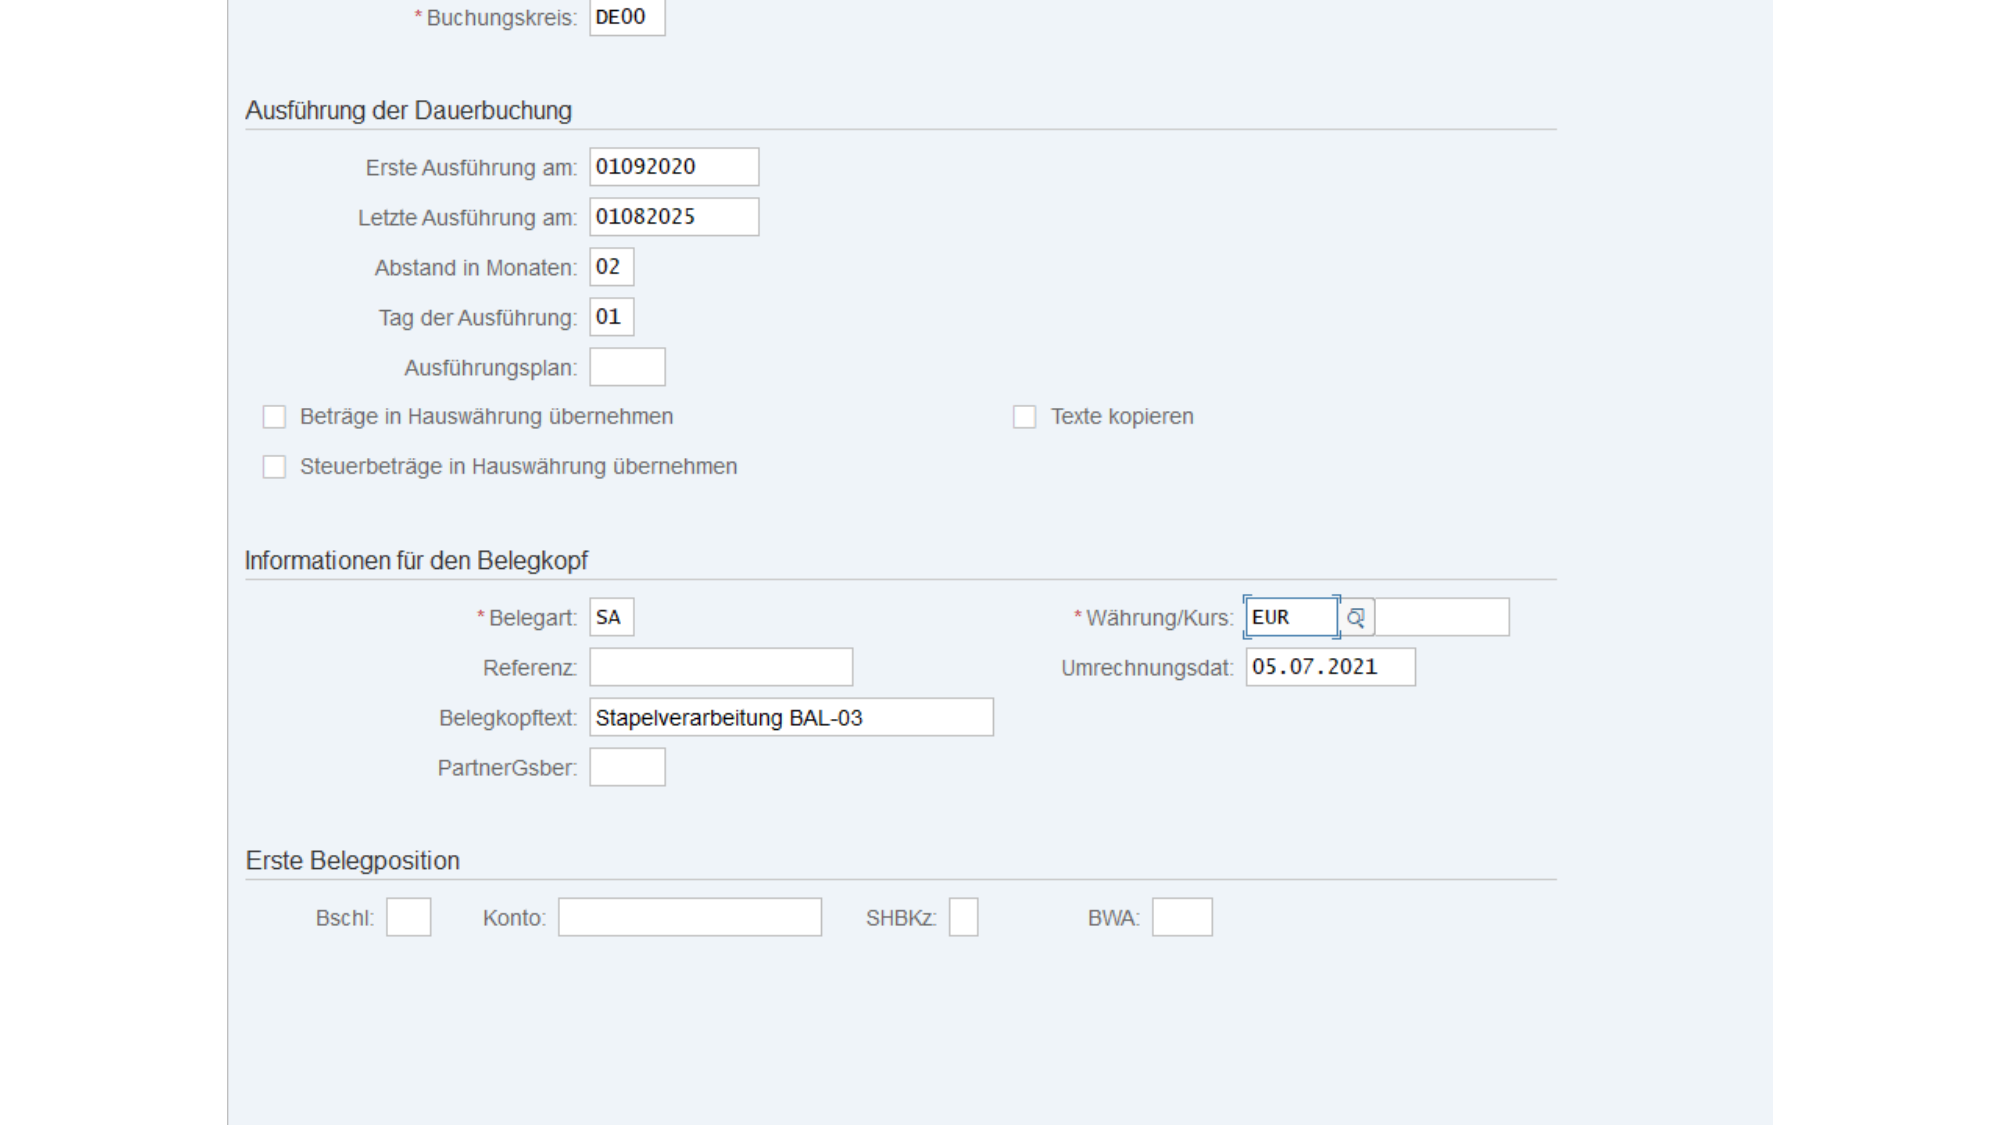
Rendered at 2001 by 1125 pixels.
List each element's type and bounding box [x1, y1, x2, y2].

picture [227, 0, 1773, 1125]
